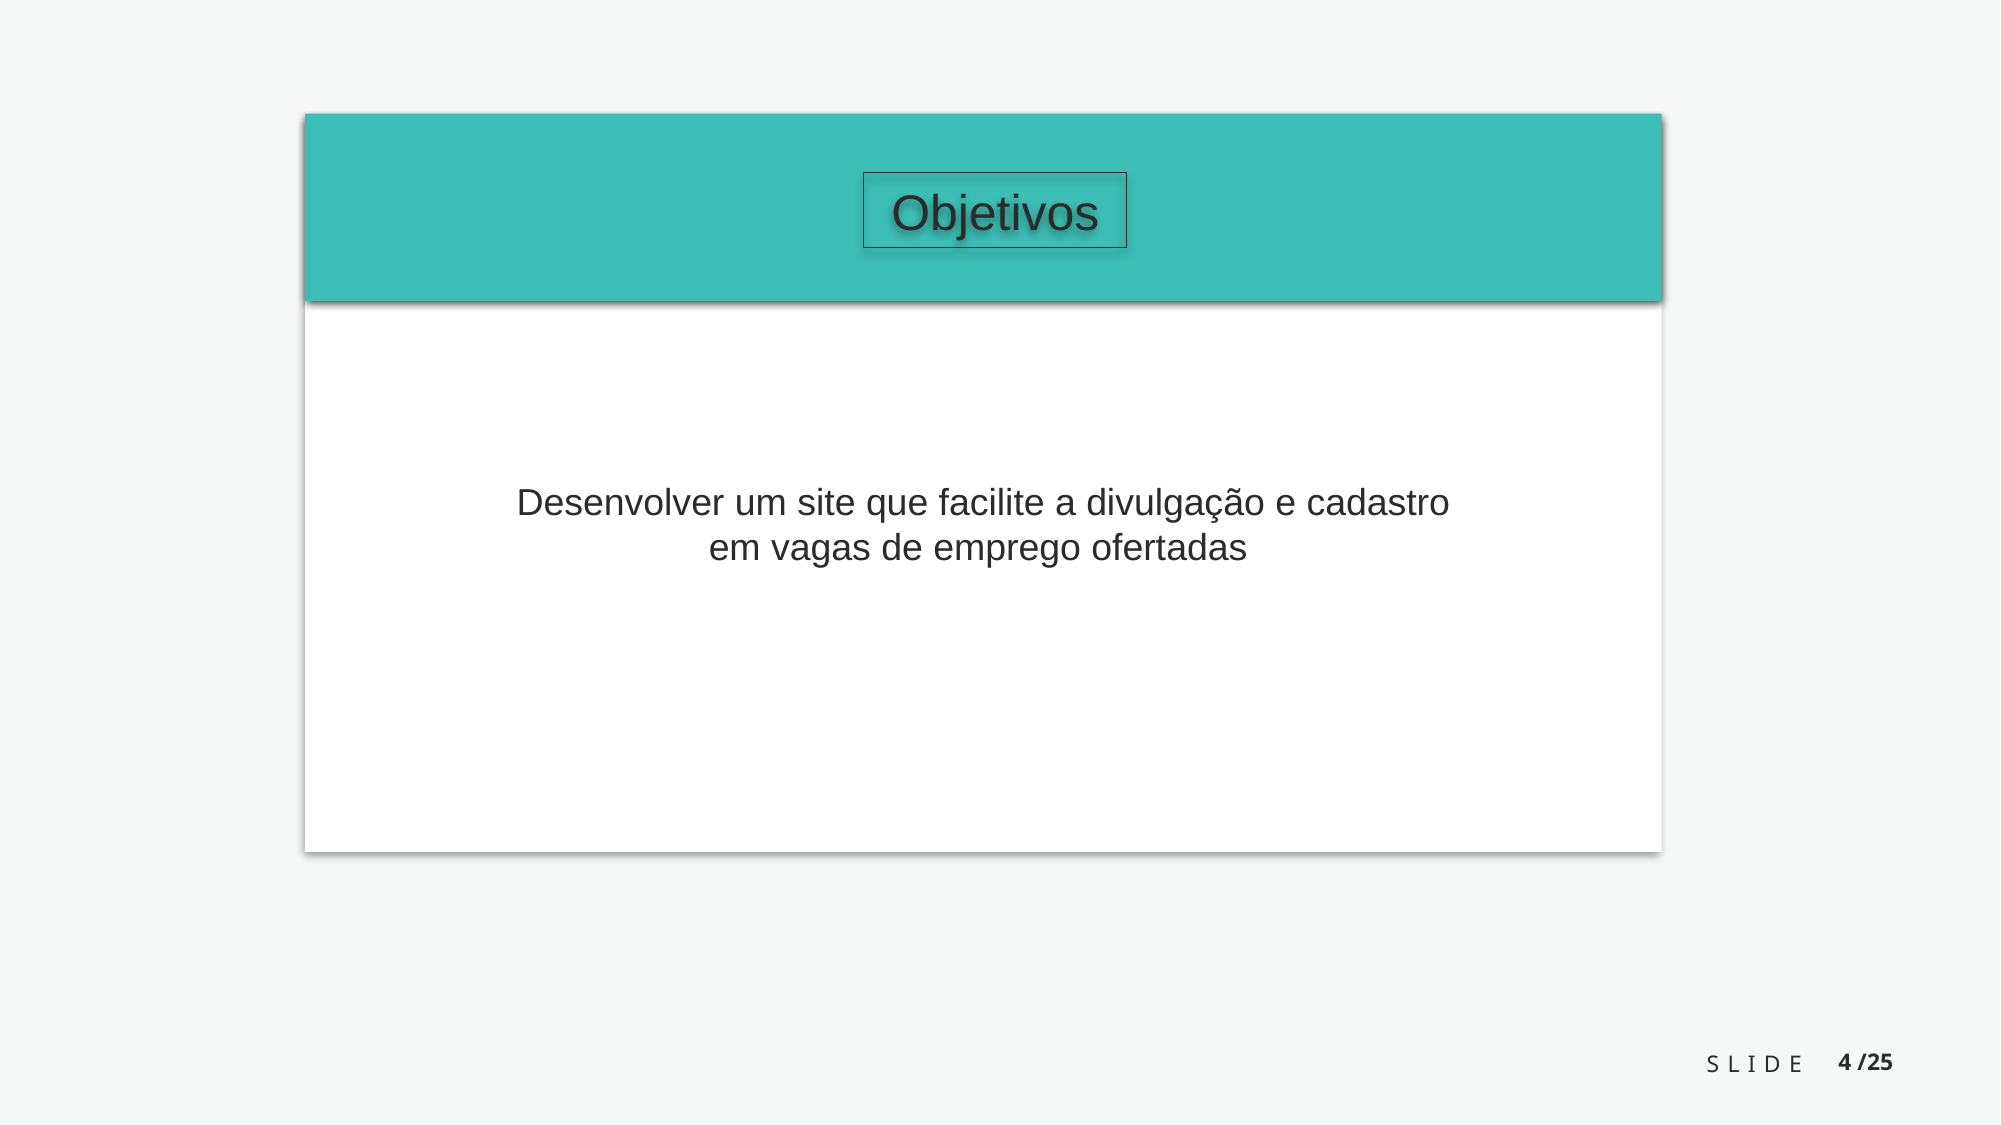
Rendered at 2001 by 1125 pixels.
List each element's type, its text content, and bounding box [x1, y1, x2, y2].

text_box Objetivos [863, 172, 1127, 248]
text_box [304, 312, 1663, 853]
text_box Desenvolver um site que facilite a divulgação e cadastro em vagas de emprego ofertadas [483, 470, 1484, 576]
text_box [304, 112, 1663, 302]
